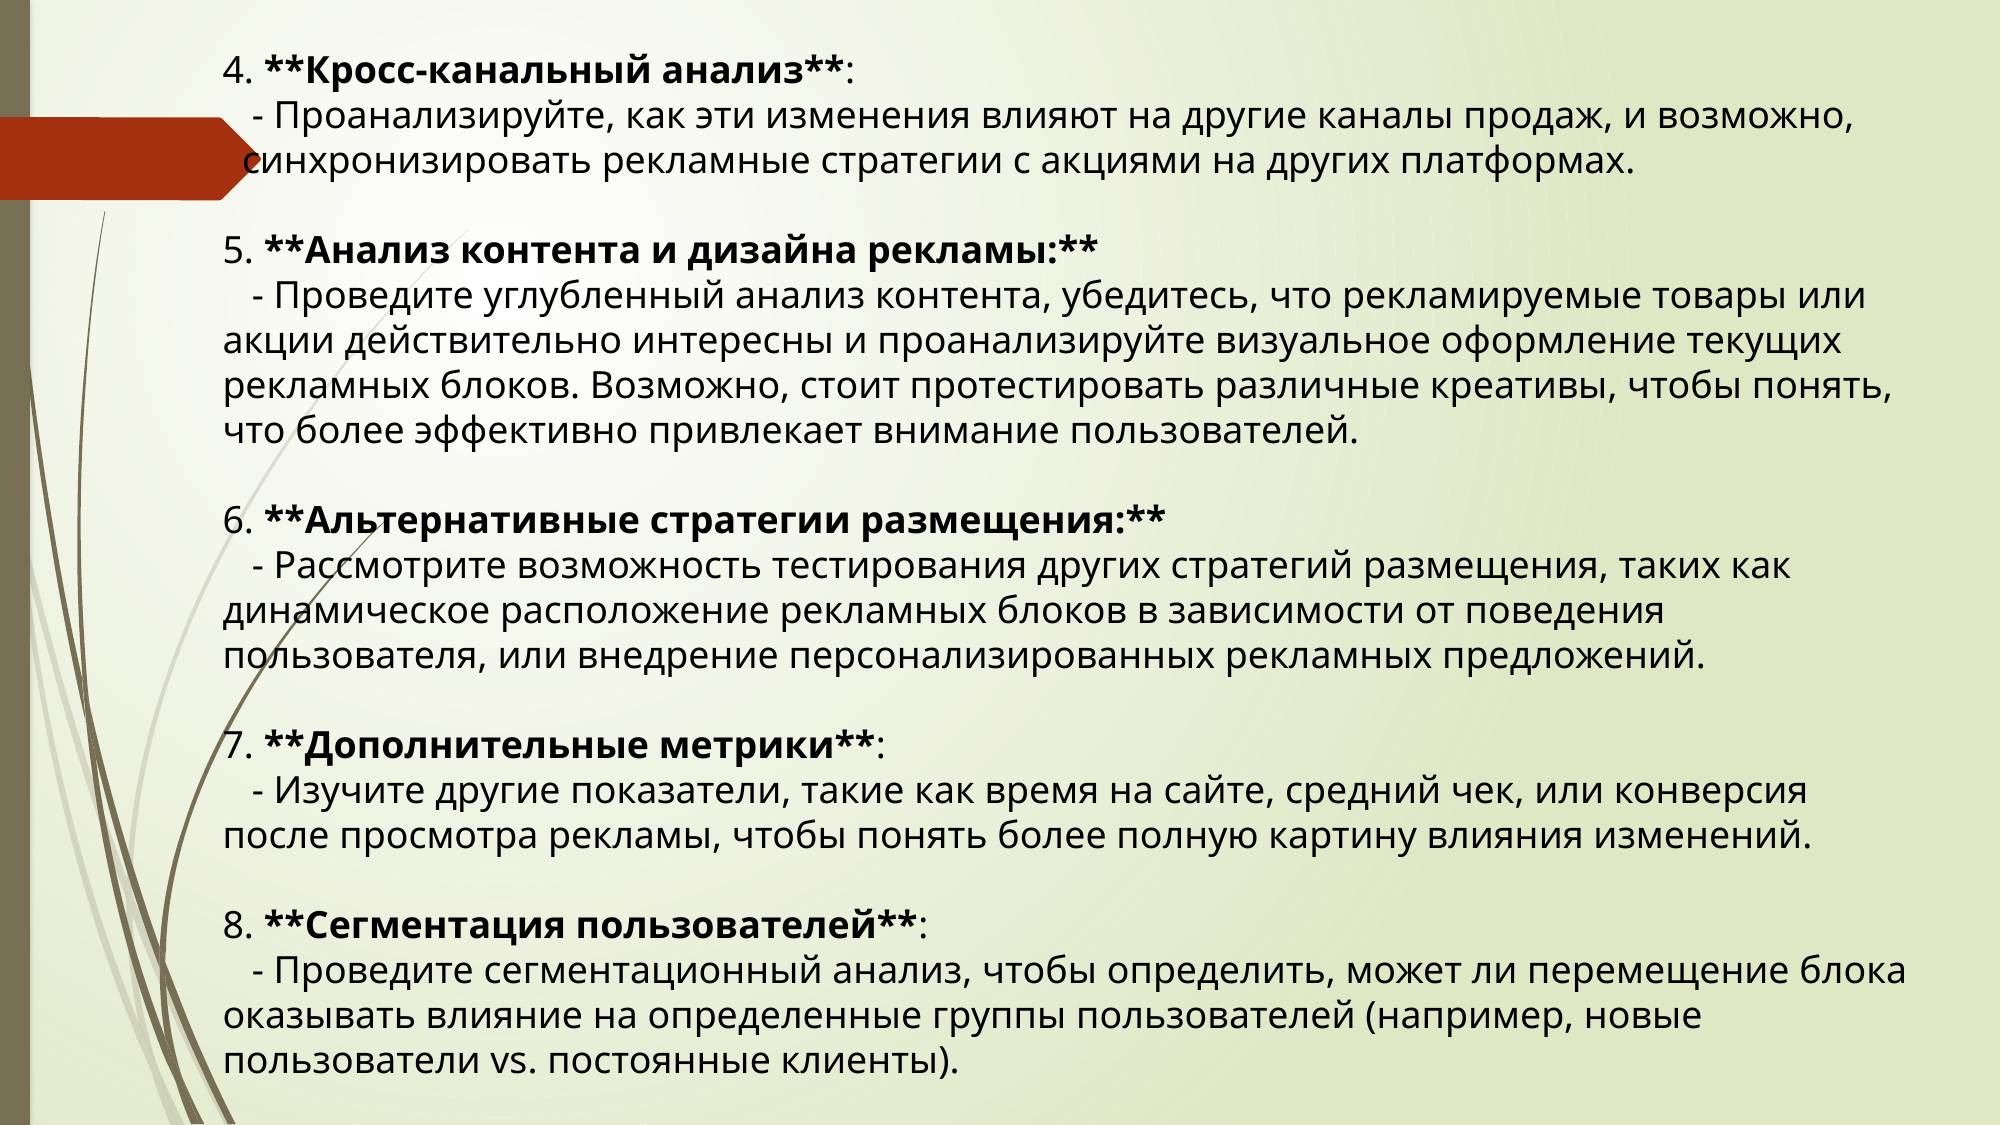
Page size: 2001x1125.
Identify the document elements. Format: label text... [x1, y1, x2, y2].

text_box 4. **Кросс-канальный анализ**: - Проанализируйте, как эти изменения влияют на другие каналы продаж, и возможно, синхронизировать рекламные стратегии с акциями на других платформах. 5. **Анализ контента и дизайна рекламы:** - Проведите углубленный анализ контента, убедитесь, что рекламируемые товары или акции действительно интересны и проанализируйте визуальное оформление текущих рекламных блоков. Возможно, стоит протестировать различные креативы, чтобы понять, что более эффективно привлекает внимание пользователей. 6. **Альтернативные стратегии размещения:** - Рассмотрите возможность тестирования других стратегий размещения, таких как динамическое расположение рекламных блоков в зависимости от поведения пользователя, или внедрение персонализированных рекламных предложений. 7. **Дополнительные метрики**: - Изучите другие показатели, такие как время на сайте, средний чек, или конверсия после просмотра рекламы, чтобы понять более полную картину влияния изменений. 8. **Сегментация пользователей**: - Проведите сегментационный анализ, чтобы определить, может ли перемещение блока оказывать влияние на определенные группы пользователей (например, новые пользователи vs. постоянные клиенты). [207, 38, 1935, 1089]
